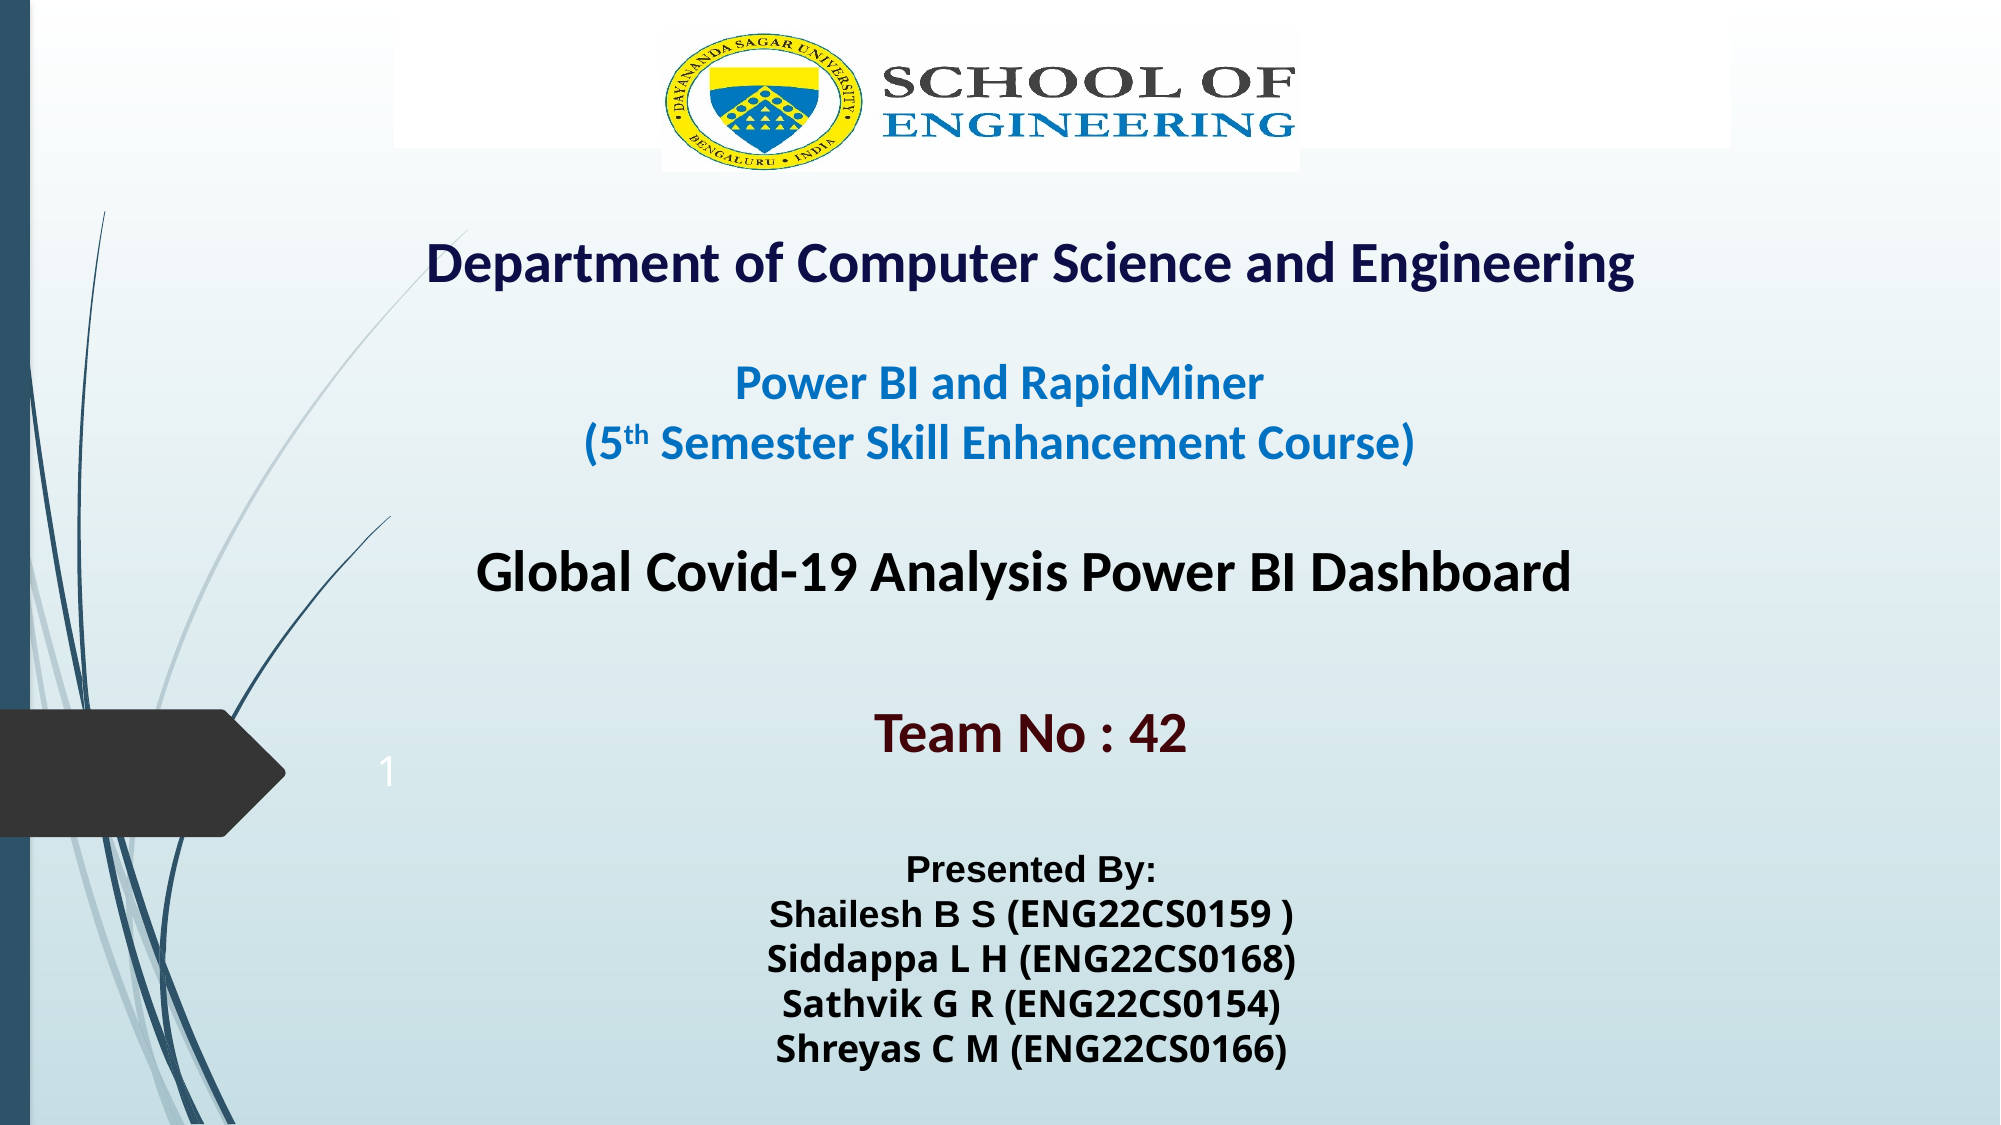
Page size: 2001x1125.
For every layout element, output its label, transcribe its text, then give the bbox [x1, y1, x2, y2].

subtitle Global Covid-19 Analysis Power BI Dashboard Team No : 42 [393, 455, 1669, 576]
text_box 1 [319, 742, 416, 803]
picture [662, 30, 1301, 172]
text_box [393, 6, 1732, 148]
text_box Power BI and RapidMiner (5th Semester Skill Enhancement Course) [515, 341, 1485, 477]
text_box Presented By: Shailesh B S (ENG22CS0159 ) Siddappa L H (ENG22CS0168) Sathvik G R (ENG22CS0154) Shreyas C M (ENG22CS0166) [675, 837, 1389, 1123]
text_box Department of Computer Science and Engineering [312, 216, 1750, 337]
